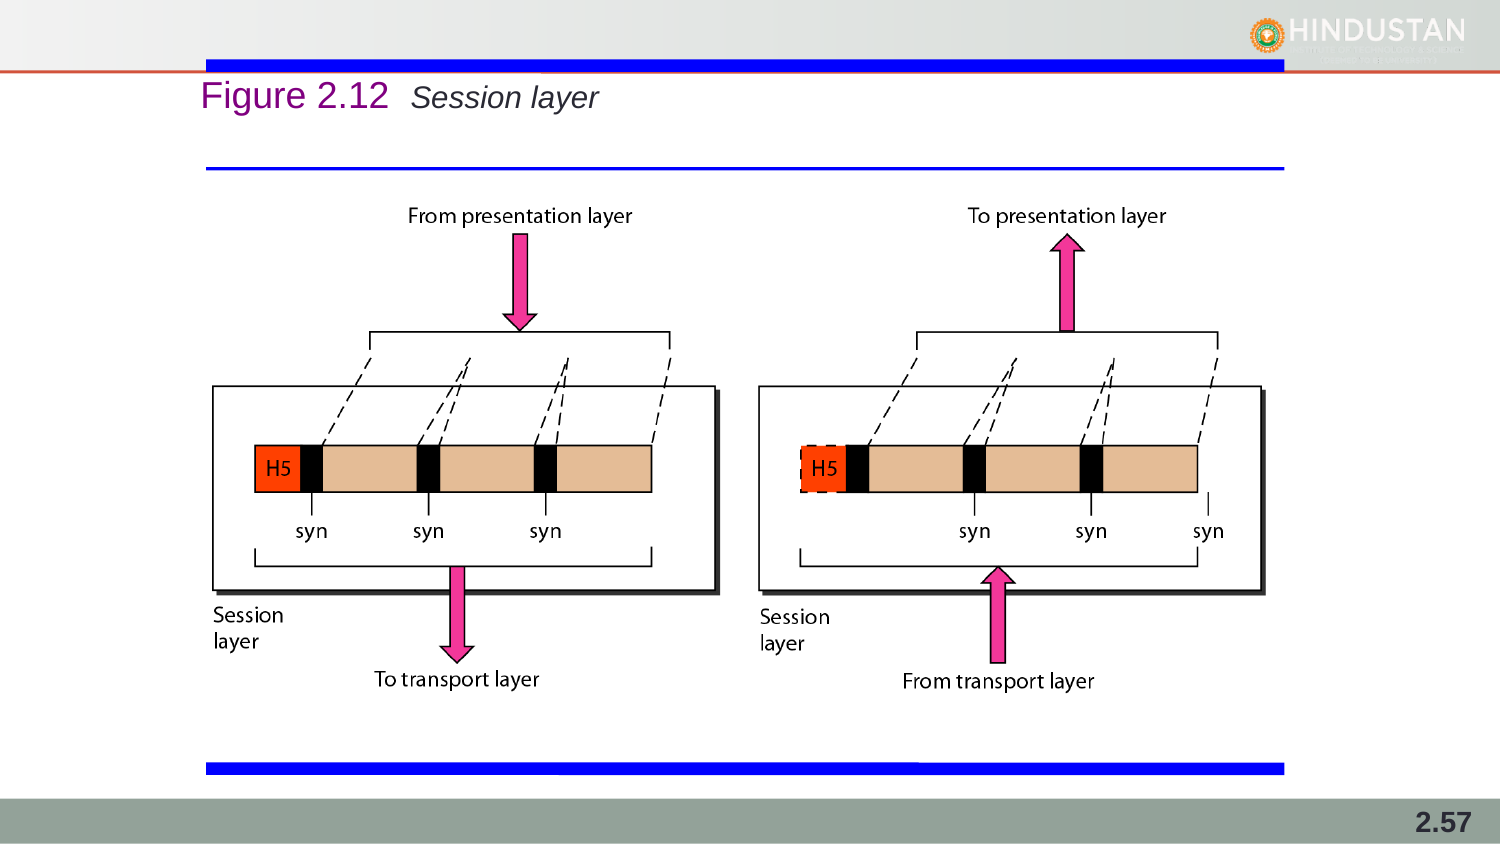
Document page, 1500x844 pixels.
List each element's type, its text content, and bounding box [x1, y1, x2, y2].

picture [212, 204, 1266, 694]
slide_number 2.57 [1312, 801, 1488, 842]
text_box Figure 2.12 Session layer [189, 65, 611, 122]
picture [1250, 18, 1464, 64]
